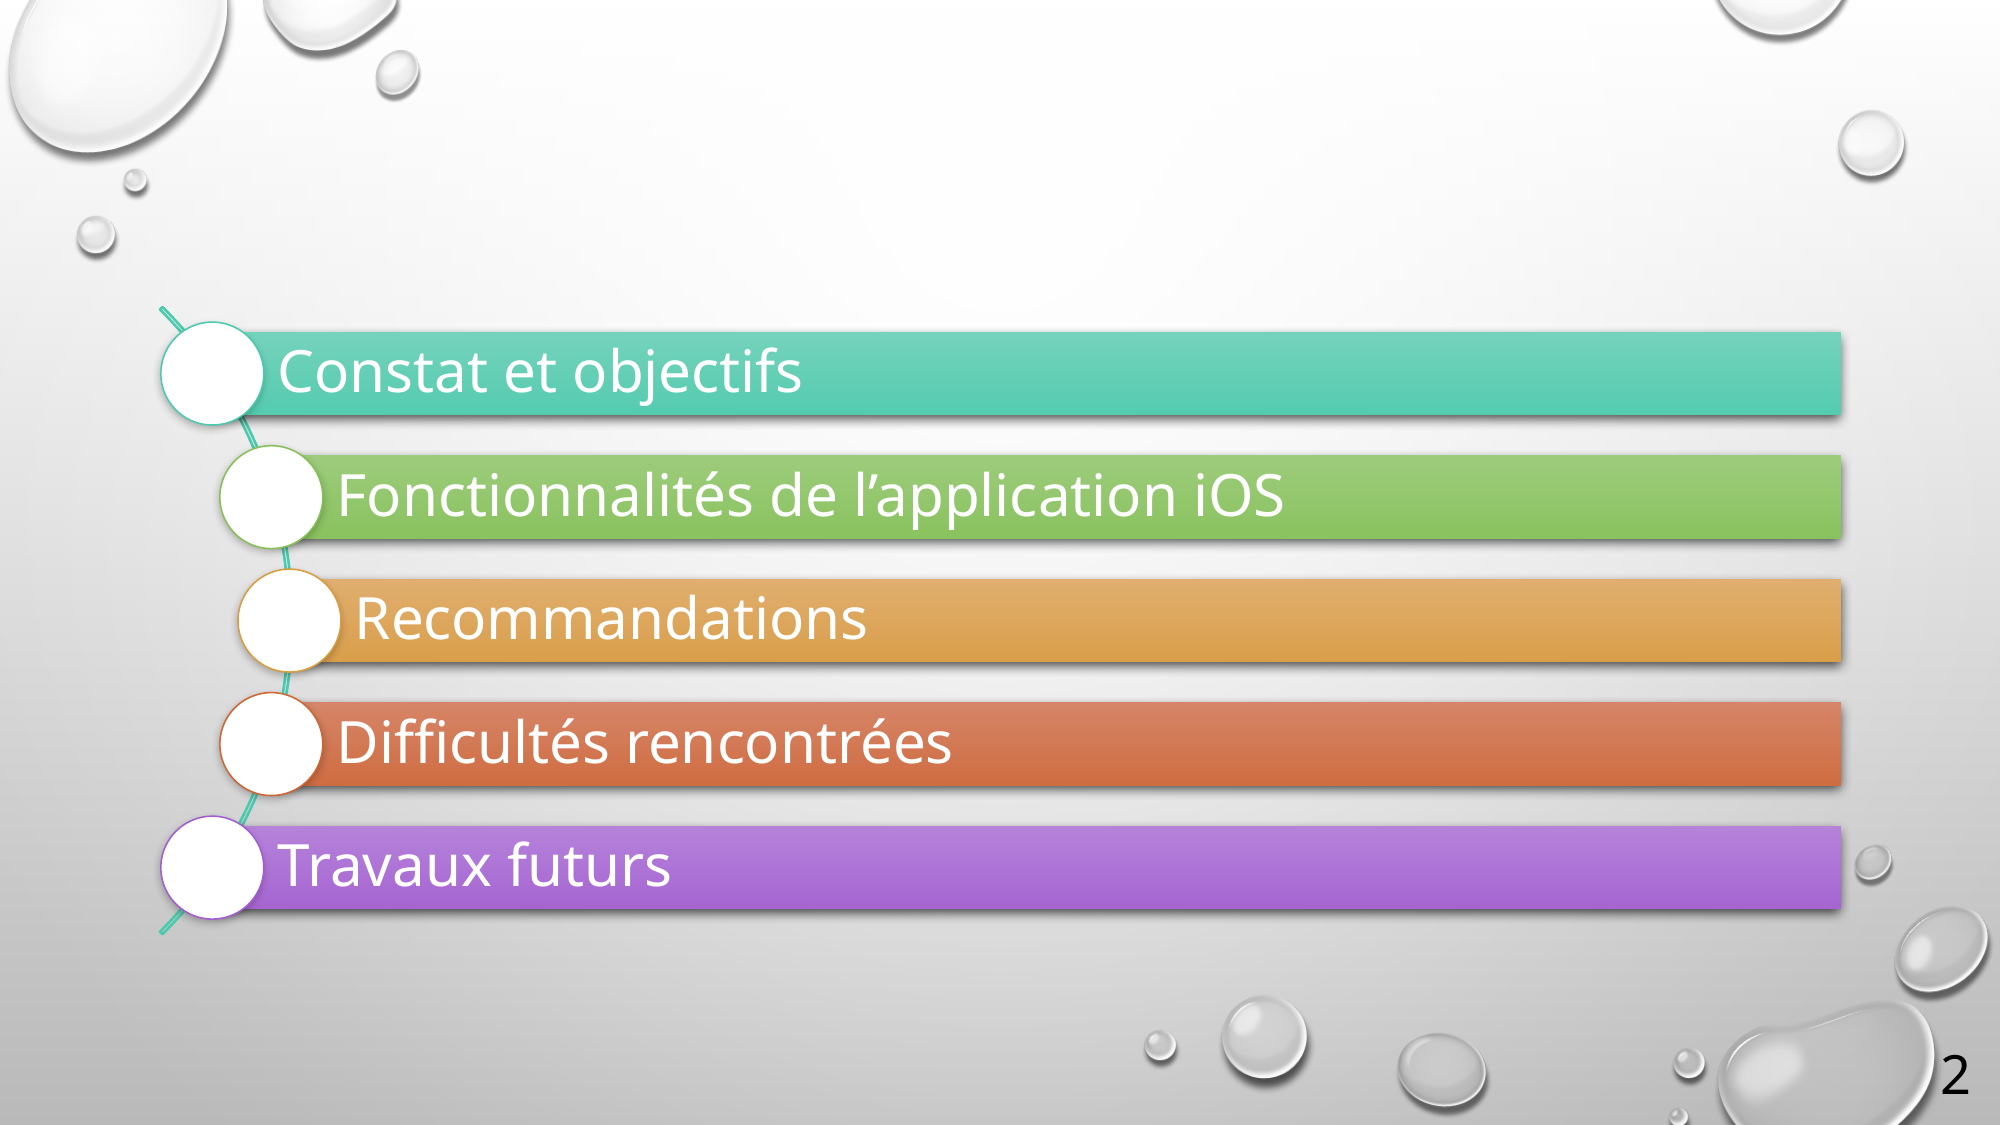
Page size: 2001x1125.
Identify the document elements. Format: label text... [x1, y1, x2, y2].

picture [0, 0, 2000, 1125]
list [149, 290, 1851, 951]
slide_number 2 [1860, 1047, 1987, 1108]
